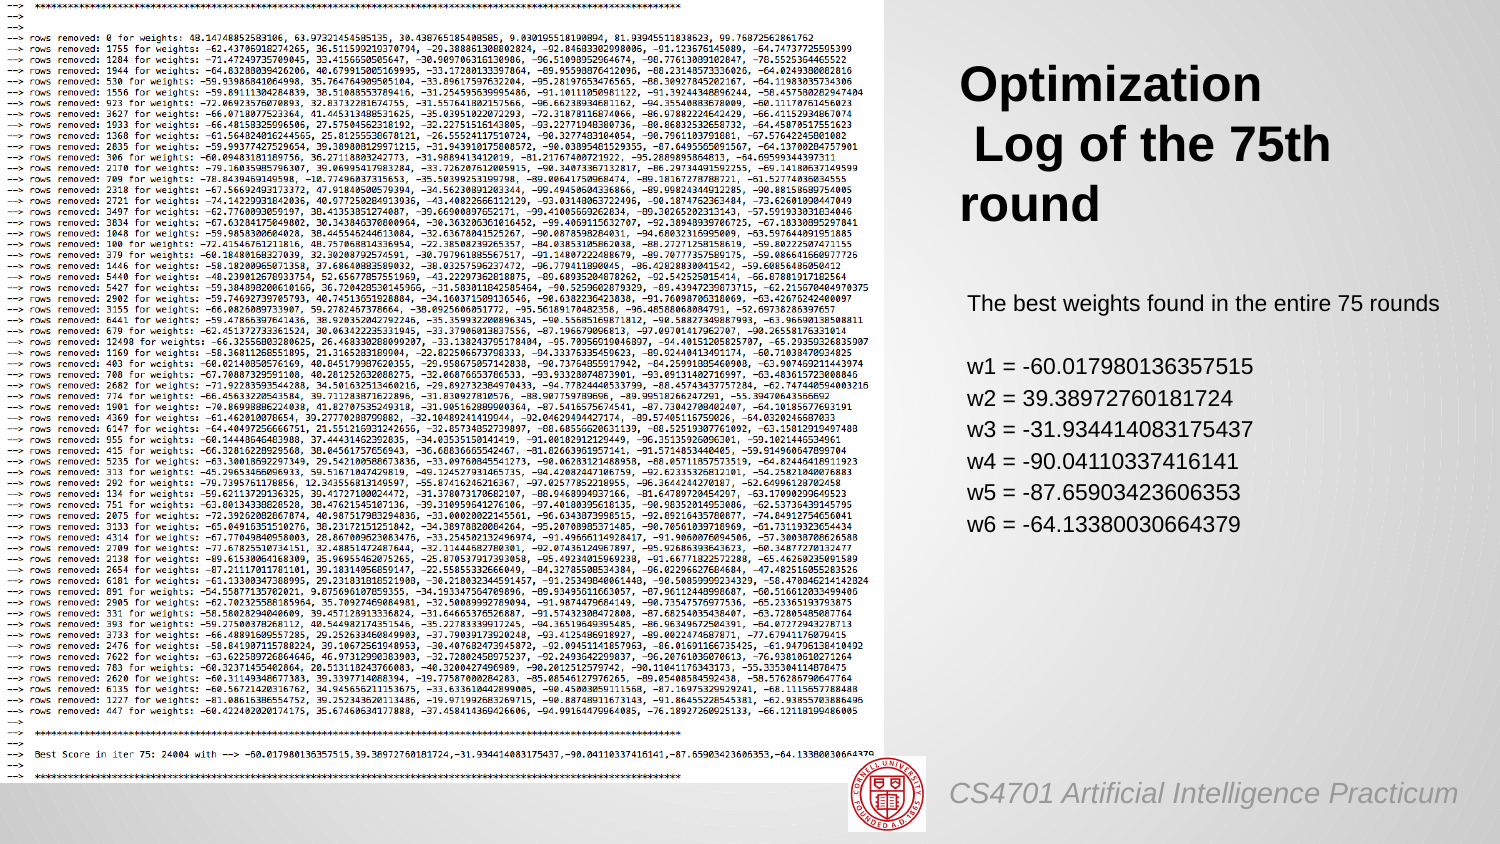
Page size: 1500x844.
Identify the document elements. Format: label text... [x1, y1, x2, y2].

list The best weights found in the entire 75 rounds w1 = -60.017980136357515 w2 = 39.38972760181724 w3 = -31.934414083175437 w4 = -90.04110337416141 w5 = -87.65903423606353 w6 = -64.13380030664379 [952, 269, 1500, 844]
title Optimization Log of the 75th round [944, 69, 1433, 247]
picture [0, 0, 884, 783]
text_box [848, 756, 1489, 832]
